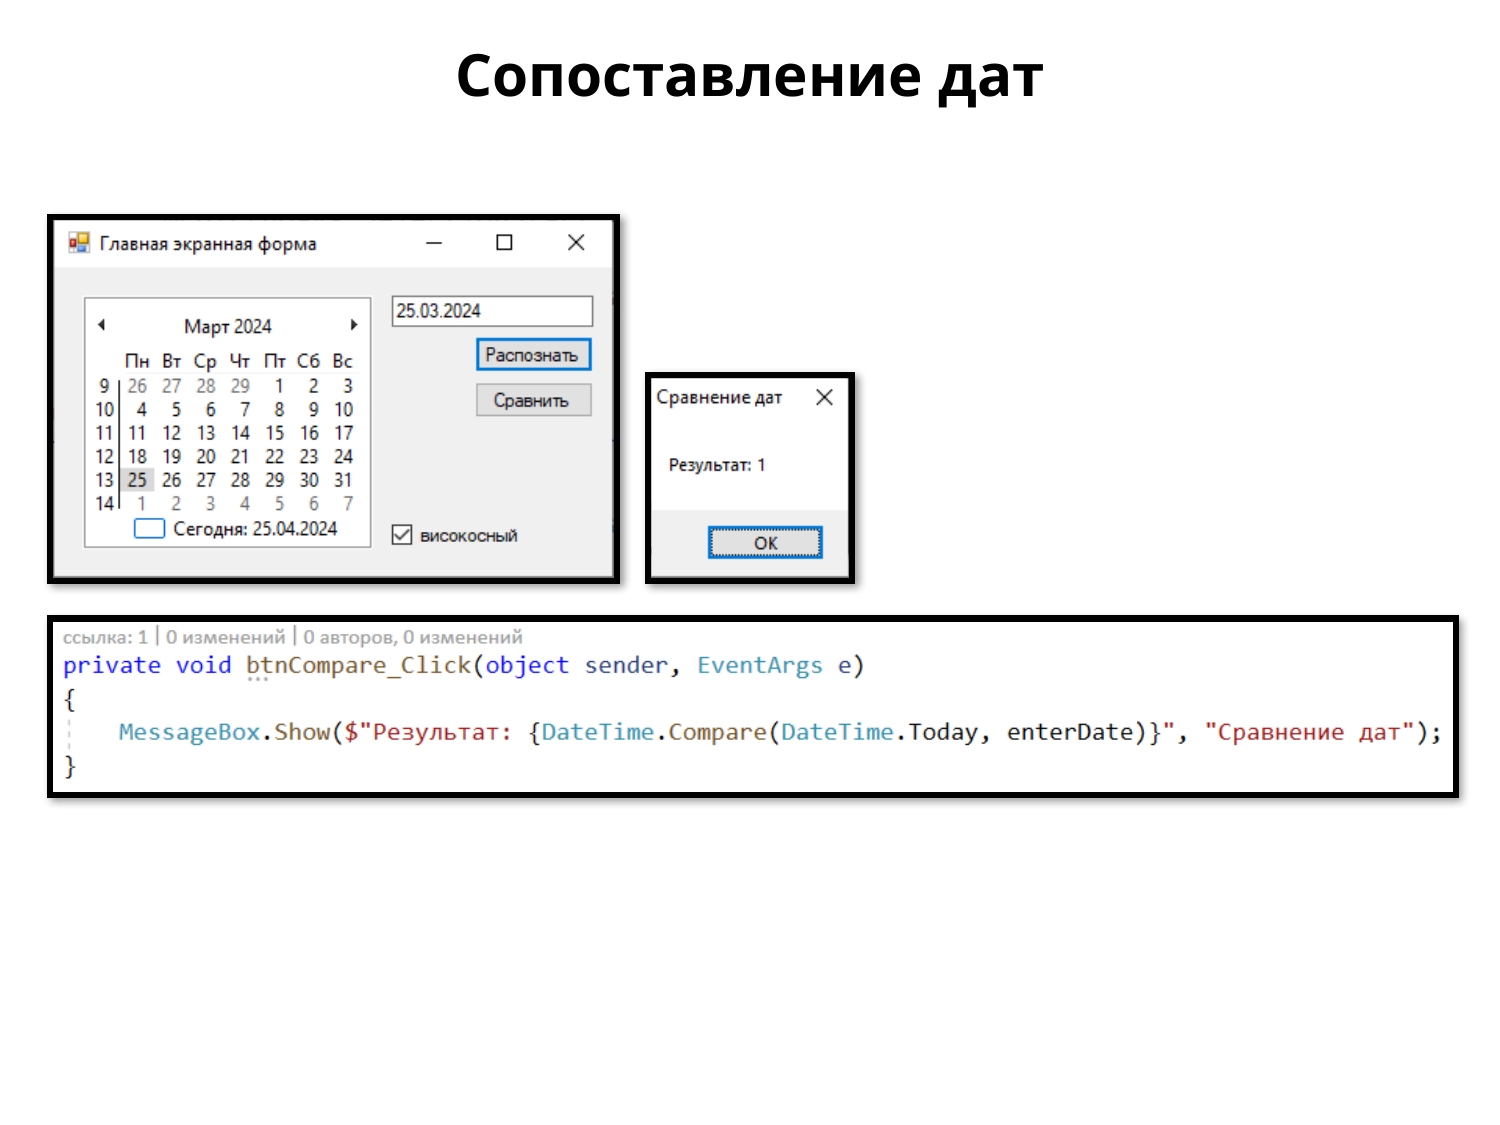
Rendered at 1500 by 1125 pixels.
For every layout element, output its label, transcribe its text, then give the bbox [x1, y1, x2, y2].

picture [52, 219, 615, 578]
text_box Сопоставление дат [17, 30, 1483, 116]
picture [650, 377, 850, 579]
picture [52, 621, 1454, 793]
